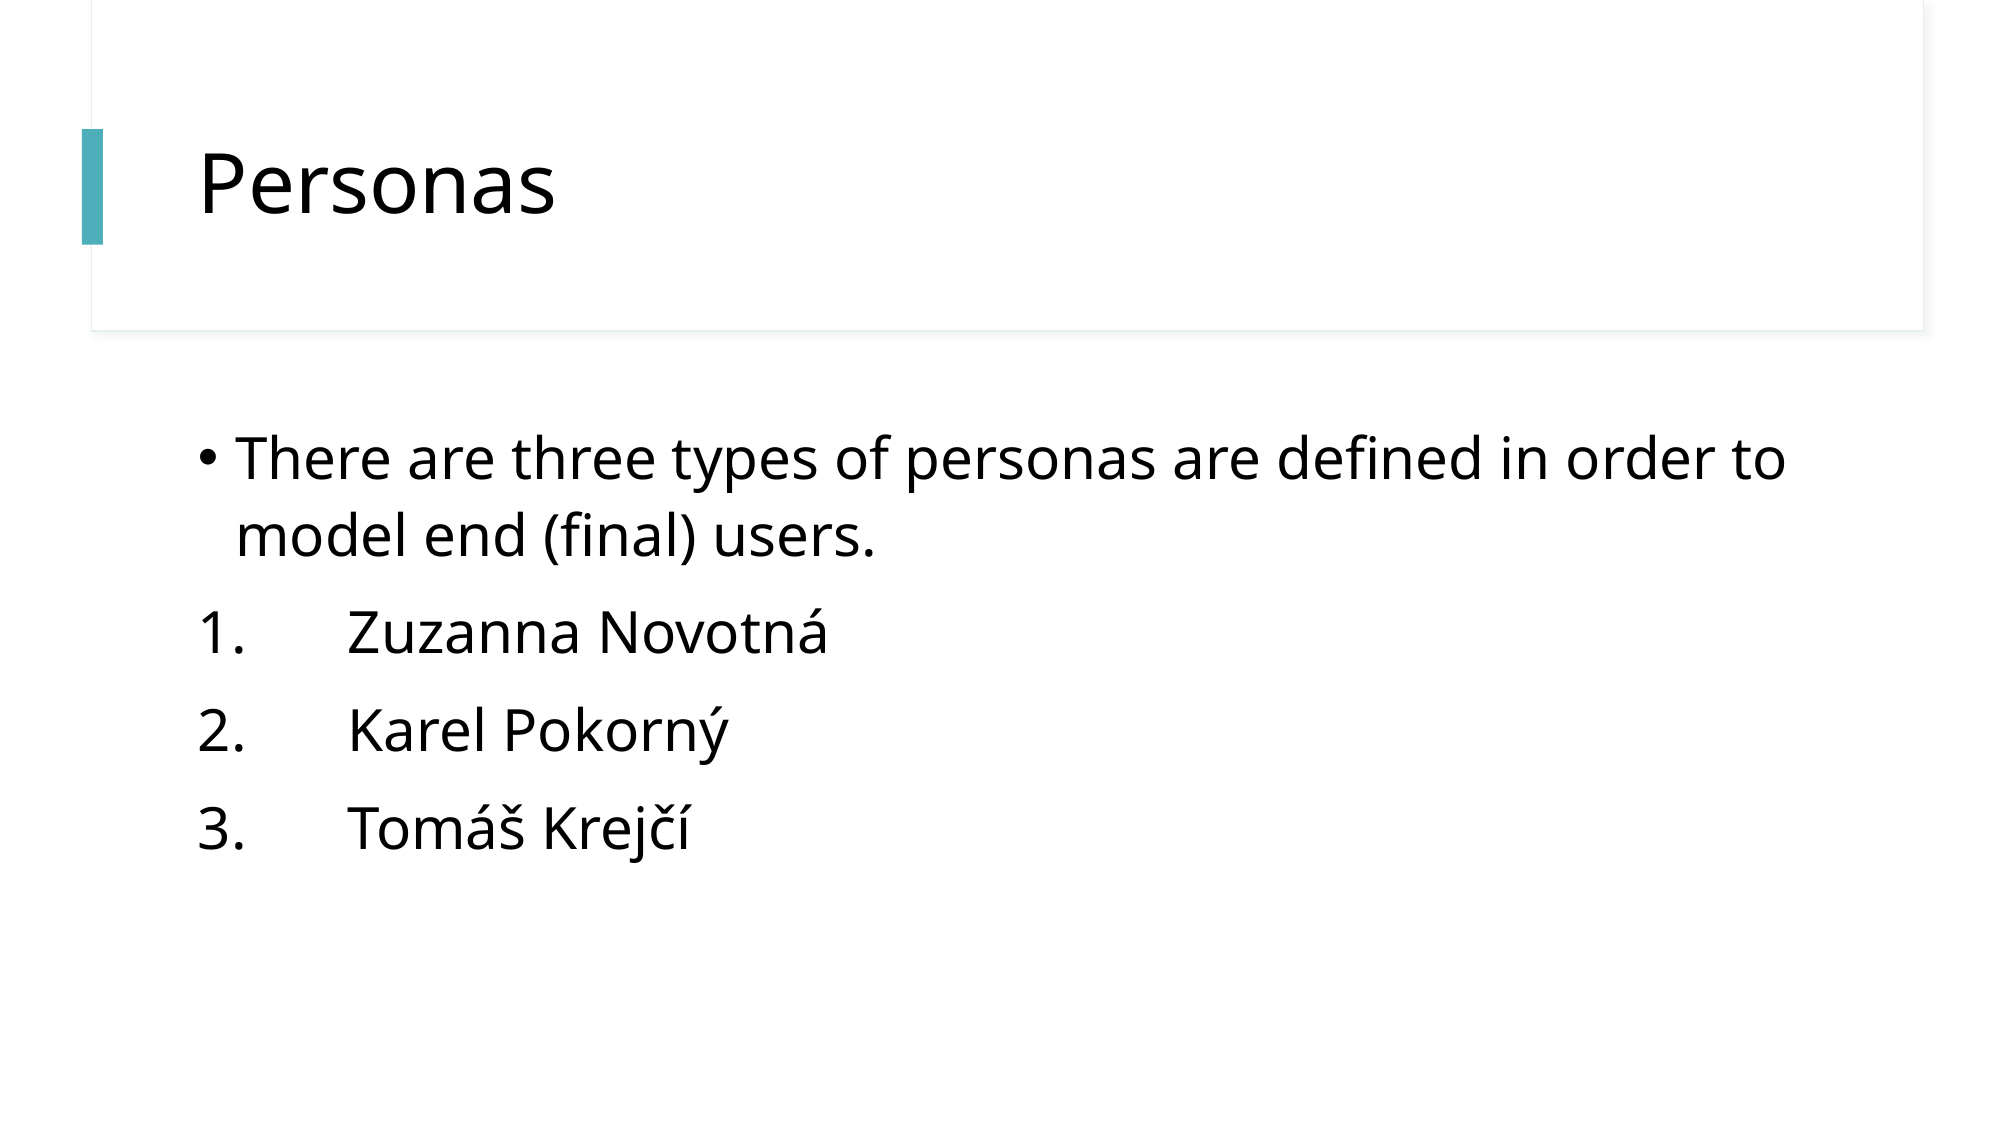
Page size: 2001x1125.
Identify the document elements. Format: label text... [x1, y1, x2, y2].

list There are three types of personas are defined in order to model end (final) users. 1. Zuzanna Novotná 2. Karel Pokorný 3. Tomáš Krejčí [183, 406, 1851, 1013]
title Personas [183, 90, 1851, 284]
